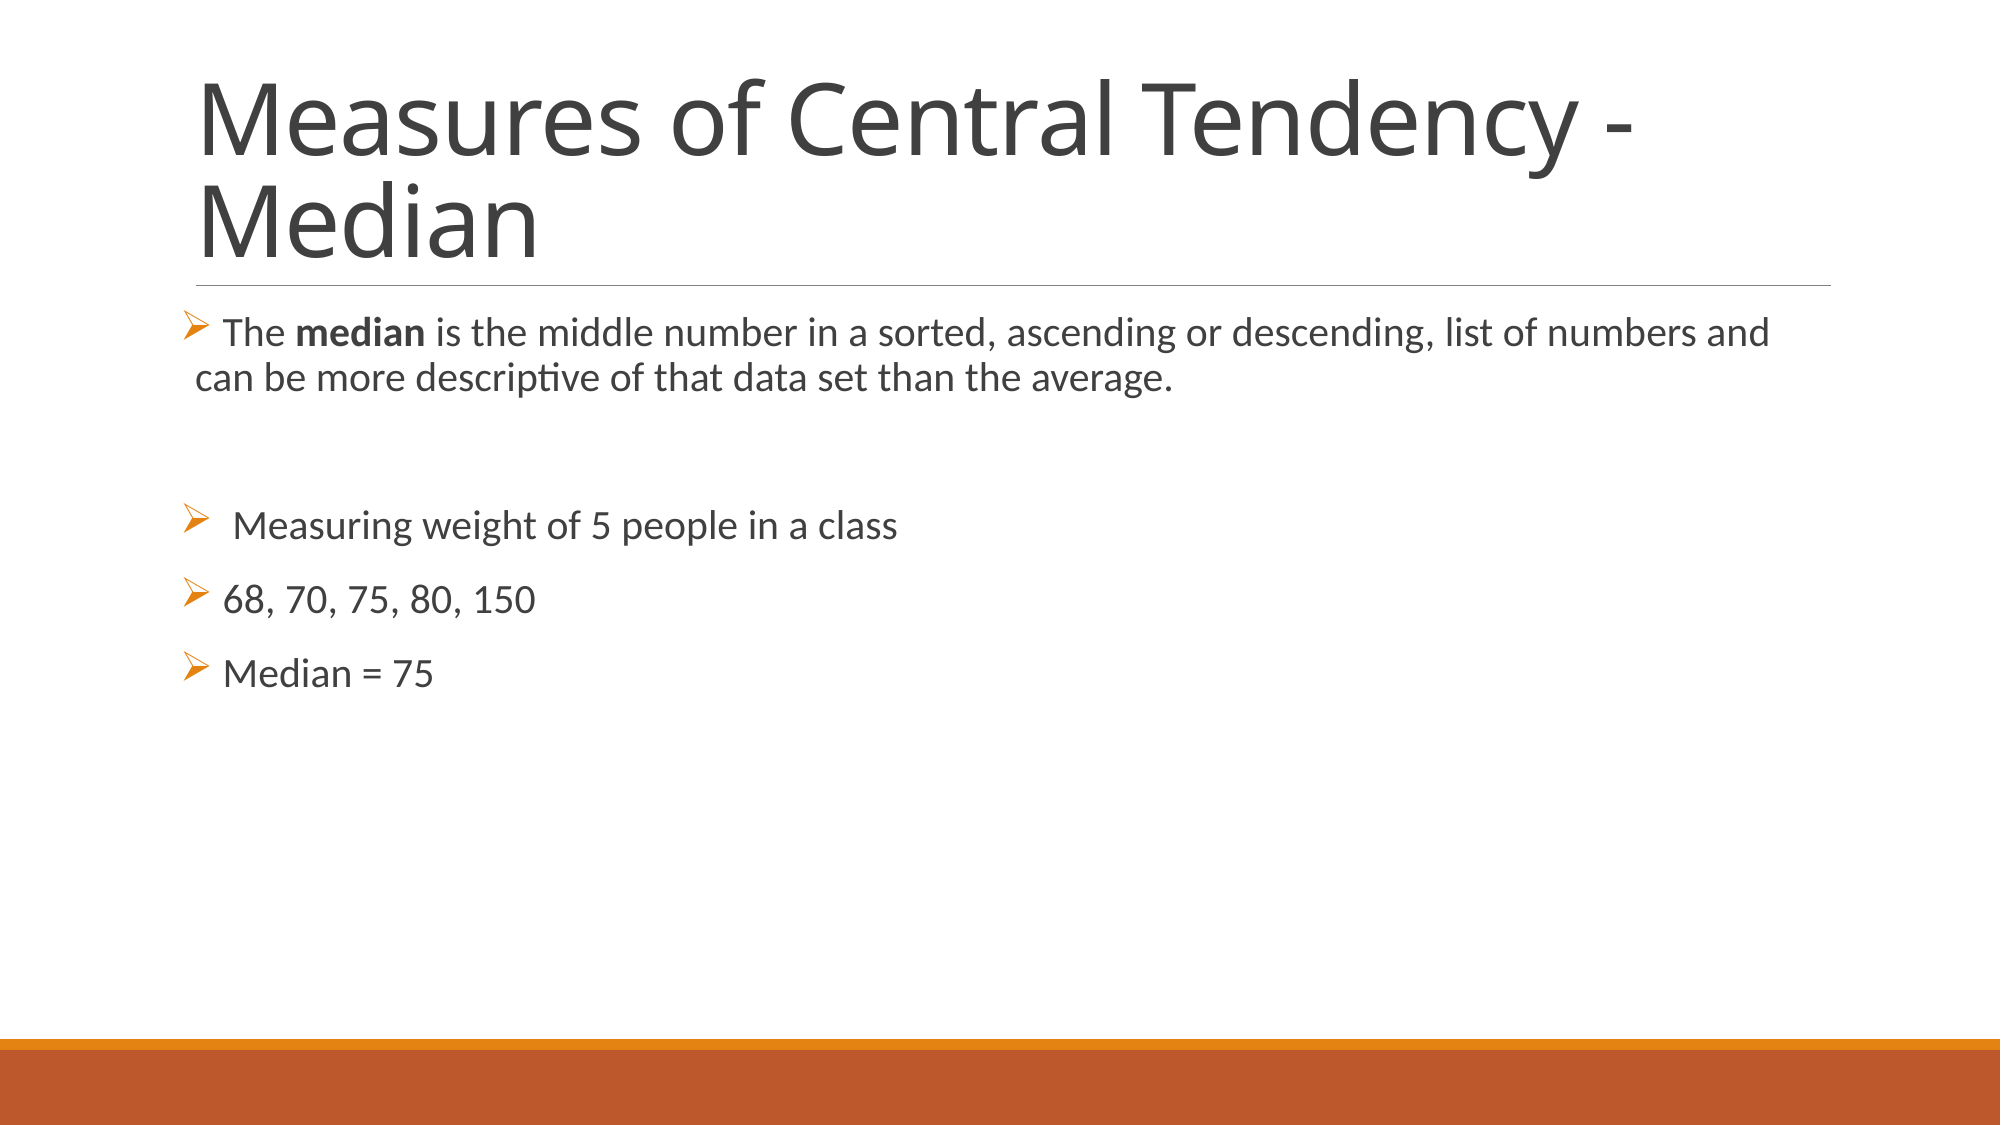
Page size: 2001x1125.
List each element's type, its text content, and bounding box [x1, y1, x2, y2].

list The median is the middle number in a sorted, ascending or descending, list of numbers and can be more descriptive of that data set than the average. Measuring weight of 5 people in a class 68, 70, 75, 80, 150 Median = 75 [180, 302, 1830, 963]
title Measures of Central Tendency - Median [180, 47, 1830, 285]
